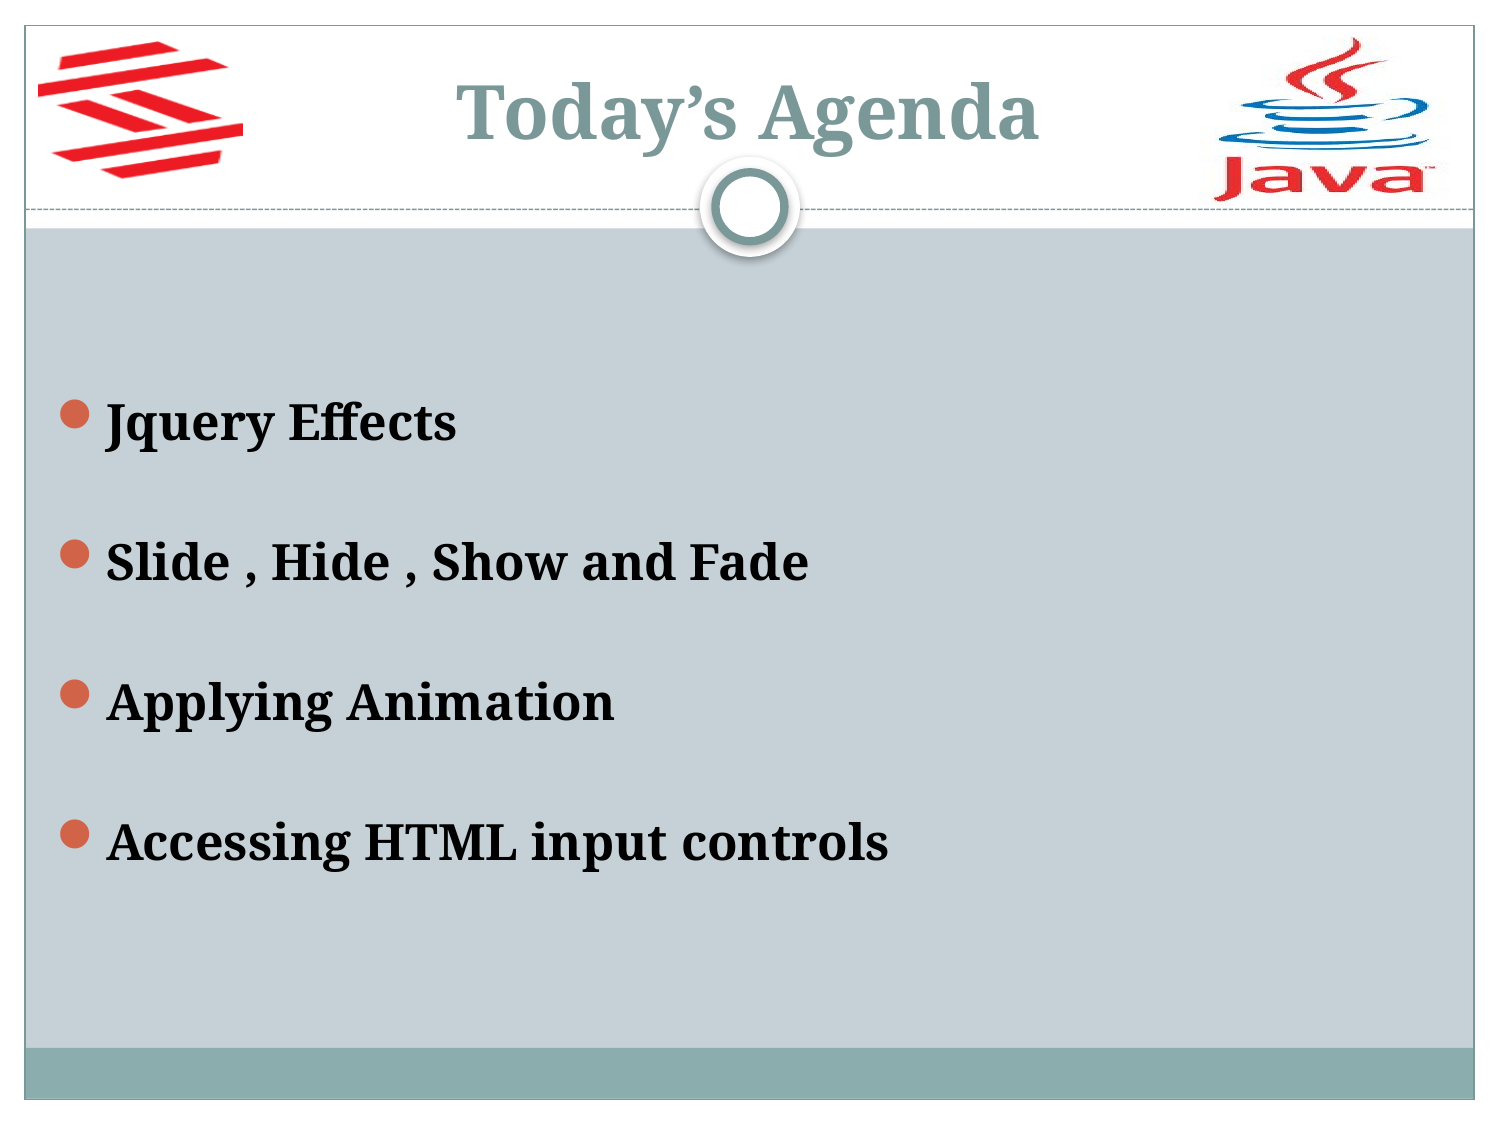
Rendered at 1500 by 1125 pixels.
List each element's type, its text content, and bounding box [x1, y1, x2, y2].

picture [1163, 30, 1471, 209]
picture [37, 40, 243, 185]
list Jquery Effects Slide , Hide , Show and Fade Applying Animation Accessing HTML input controls [41, 243, 1471, 1125]
title Today’s Agenda [237, 37, 1157, 162]
